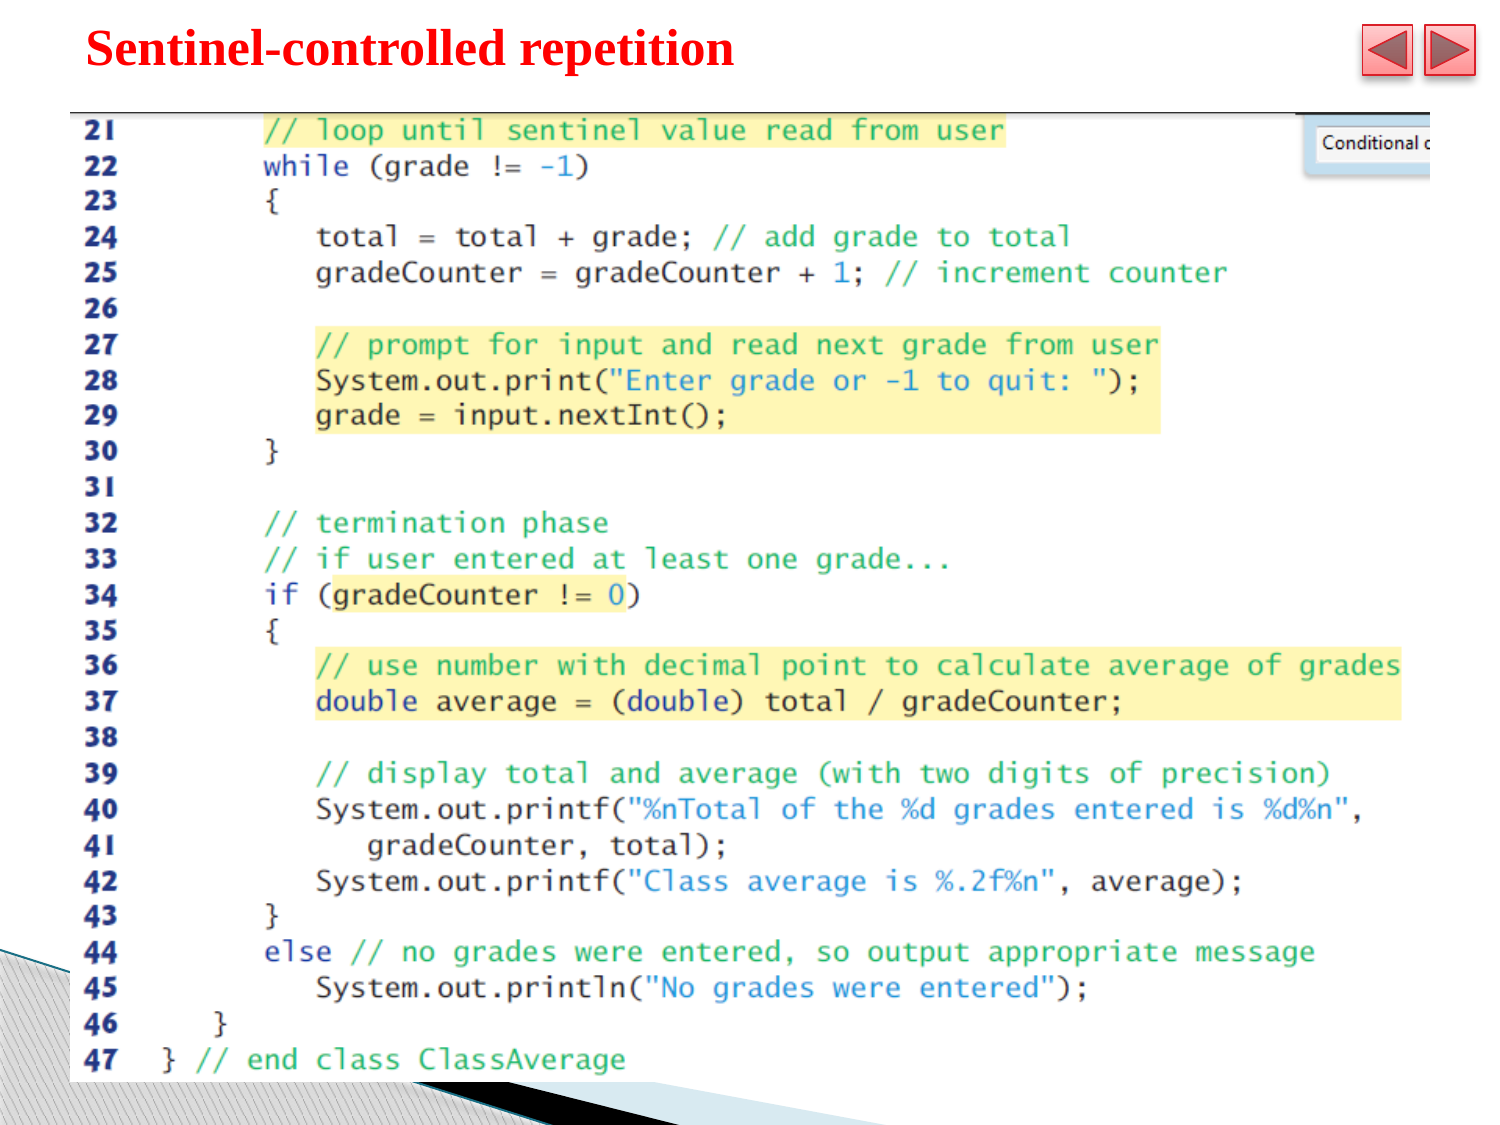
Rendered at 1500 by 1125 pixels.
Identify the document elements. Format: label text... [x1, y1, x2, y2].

text_box Sentinel-controlled repetition [70, 6, 764, 84]
picture [70, 112, 1430, 1082]
